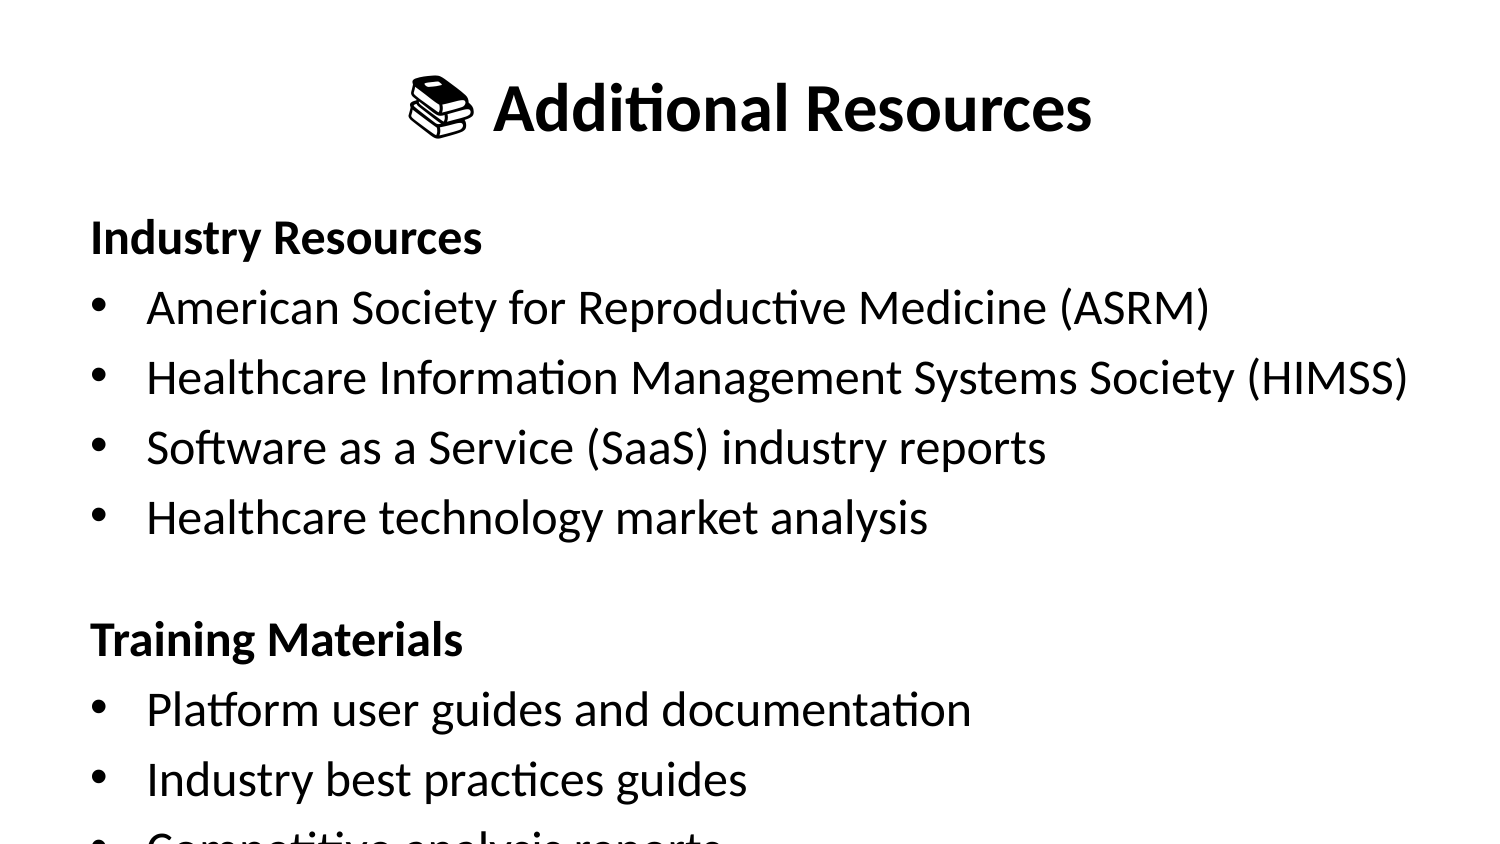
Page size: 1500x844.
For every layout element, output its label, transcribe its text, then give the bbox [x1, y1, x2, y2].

list Industry Resources American Society for Reproductive Medicine (ASRM) Healthcare Information Management Systems Society (HIMSS) Software as a Service (SaaS) industry reports Healthcare technology market analysis Training Materials Platform user guides and documentation Industry best practices guides Competitive analysis reports Customer case studies and testimonials Tools & Systems Executive dashboard access CRM and sales analytics Financial reporting systems Technical monitoring tools [75, 196, 1425, 754]
title 📚 Additional Resources [75, 33, 1425, 175]
